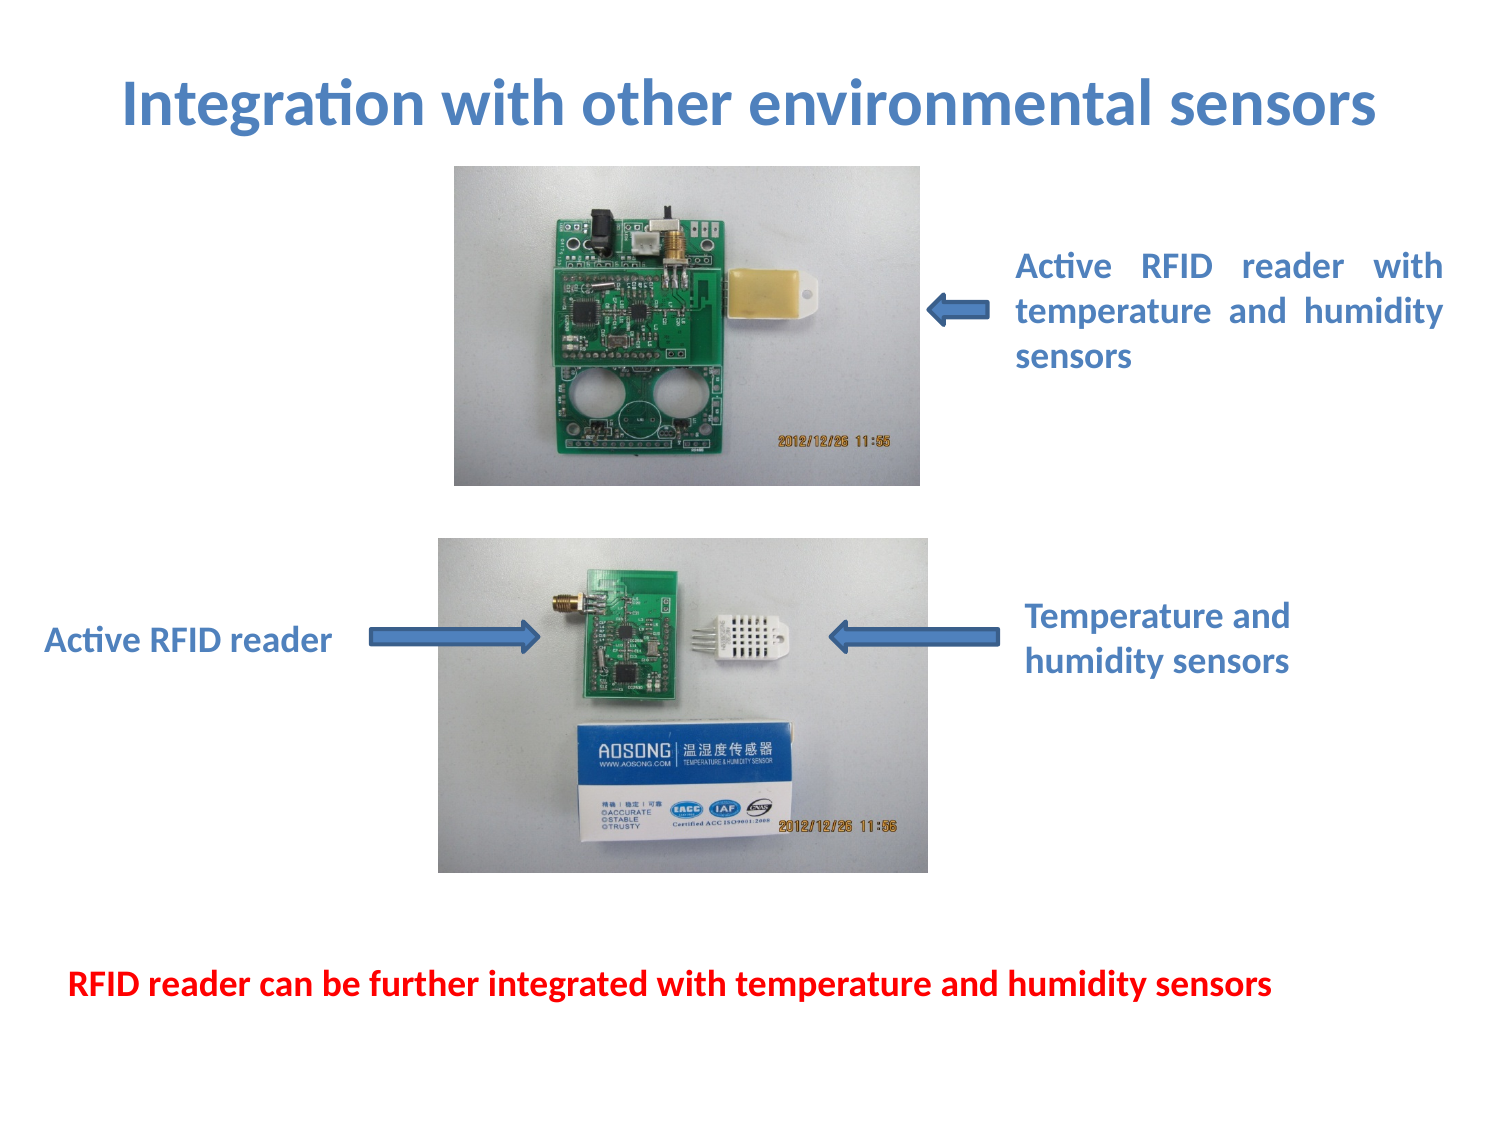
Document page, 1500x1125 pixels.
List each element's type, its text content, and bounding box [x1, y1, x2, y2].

text_box [926, 292, 990, 327]
text_box [932, 627, 1001, 647]
text_box [371, 627, 433, 647]
text_box RFID reader can be further integrated with temperature and humidity sensors [53, 928, 1459, 1011]
picture [438, 538, 928, 873]
text_box Active RFID reader [29, 607, 371, 668]
text_box Temperature and humidity sensors [1009, 583, 1372, 689]
picture [454, 165, 920, 486]
text_box Active RFID reader with temperature and humidity sensors [1000, 233, 1459, 384]
title Integration with other environmental sensors [75, 45, 1425, 233]
